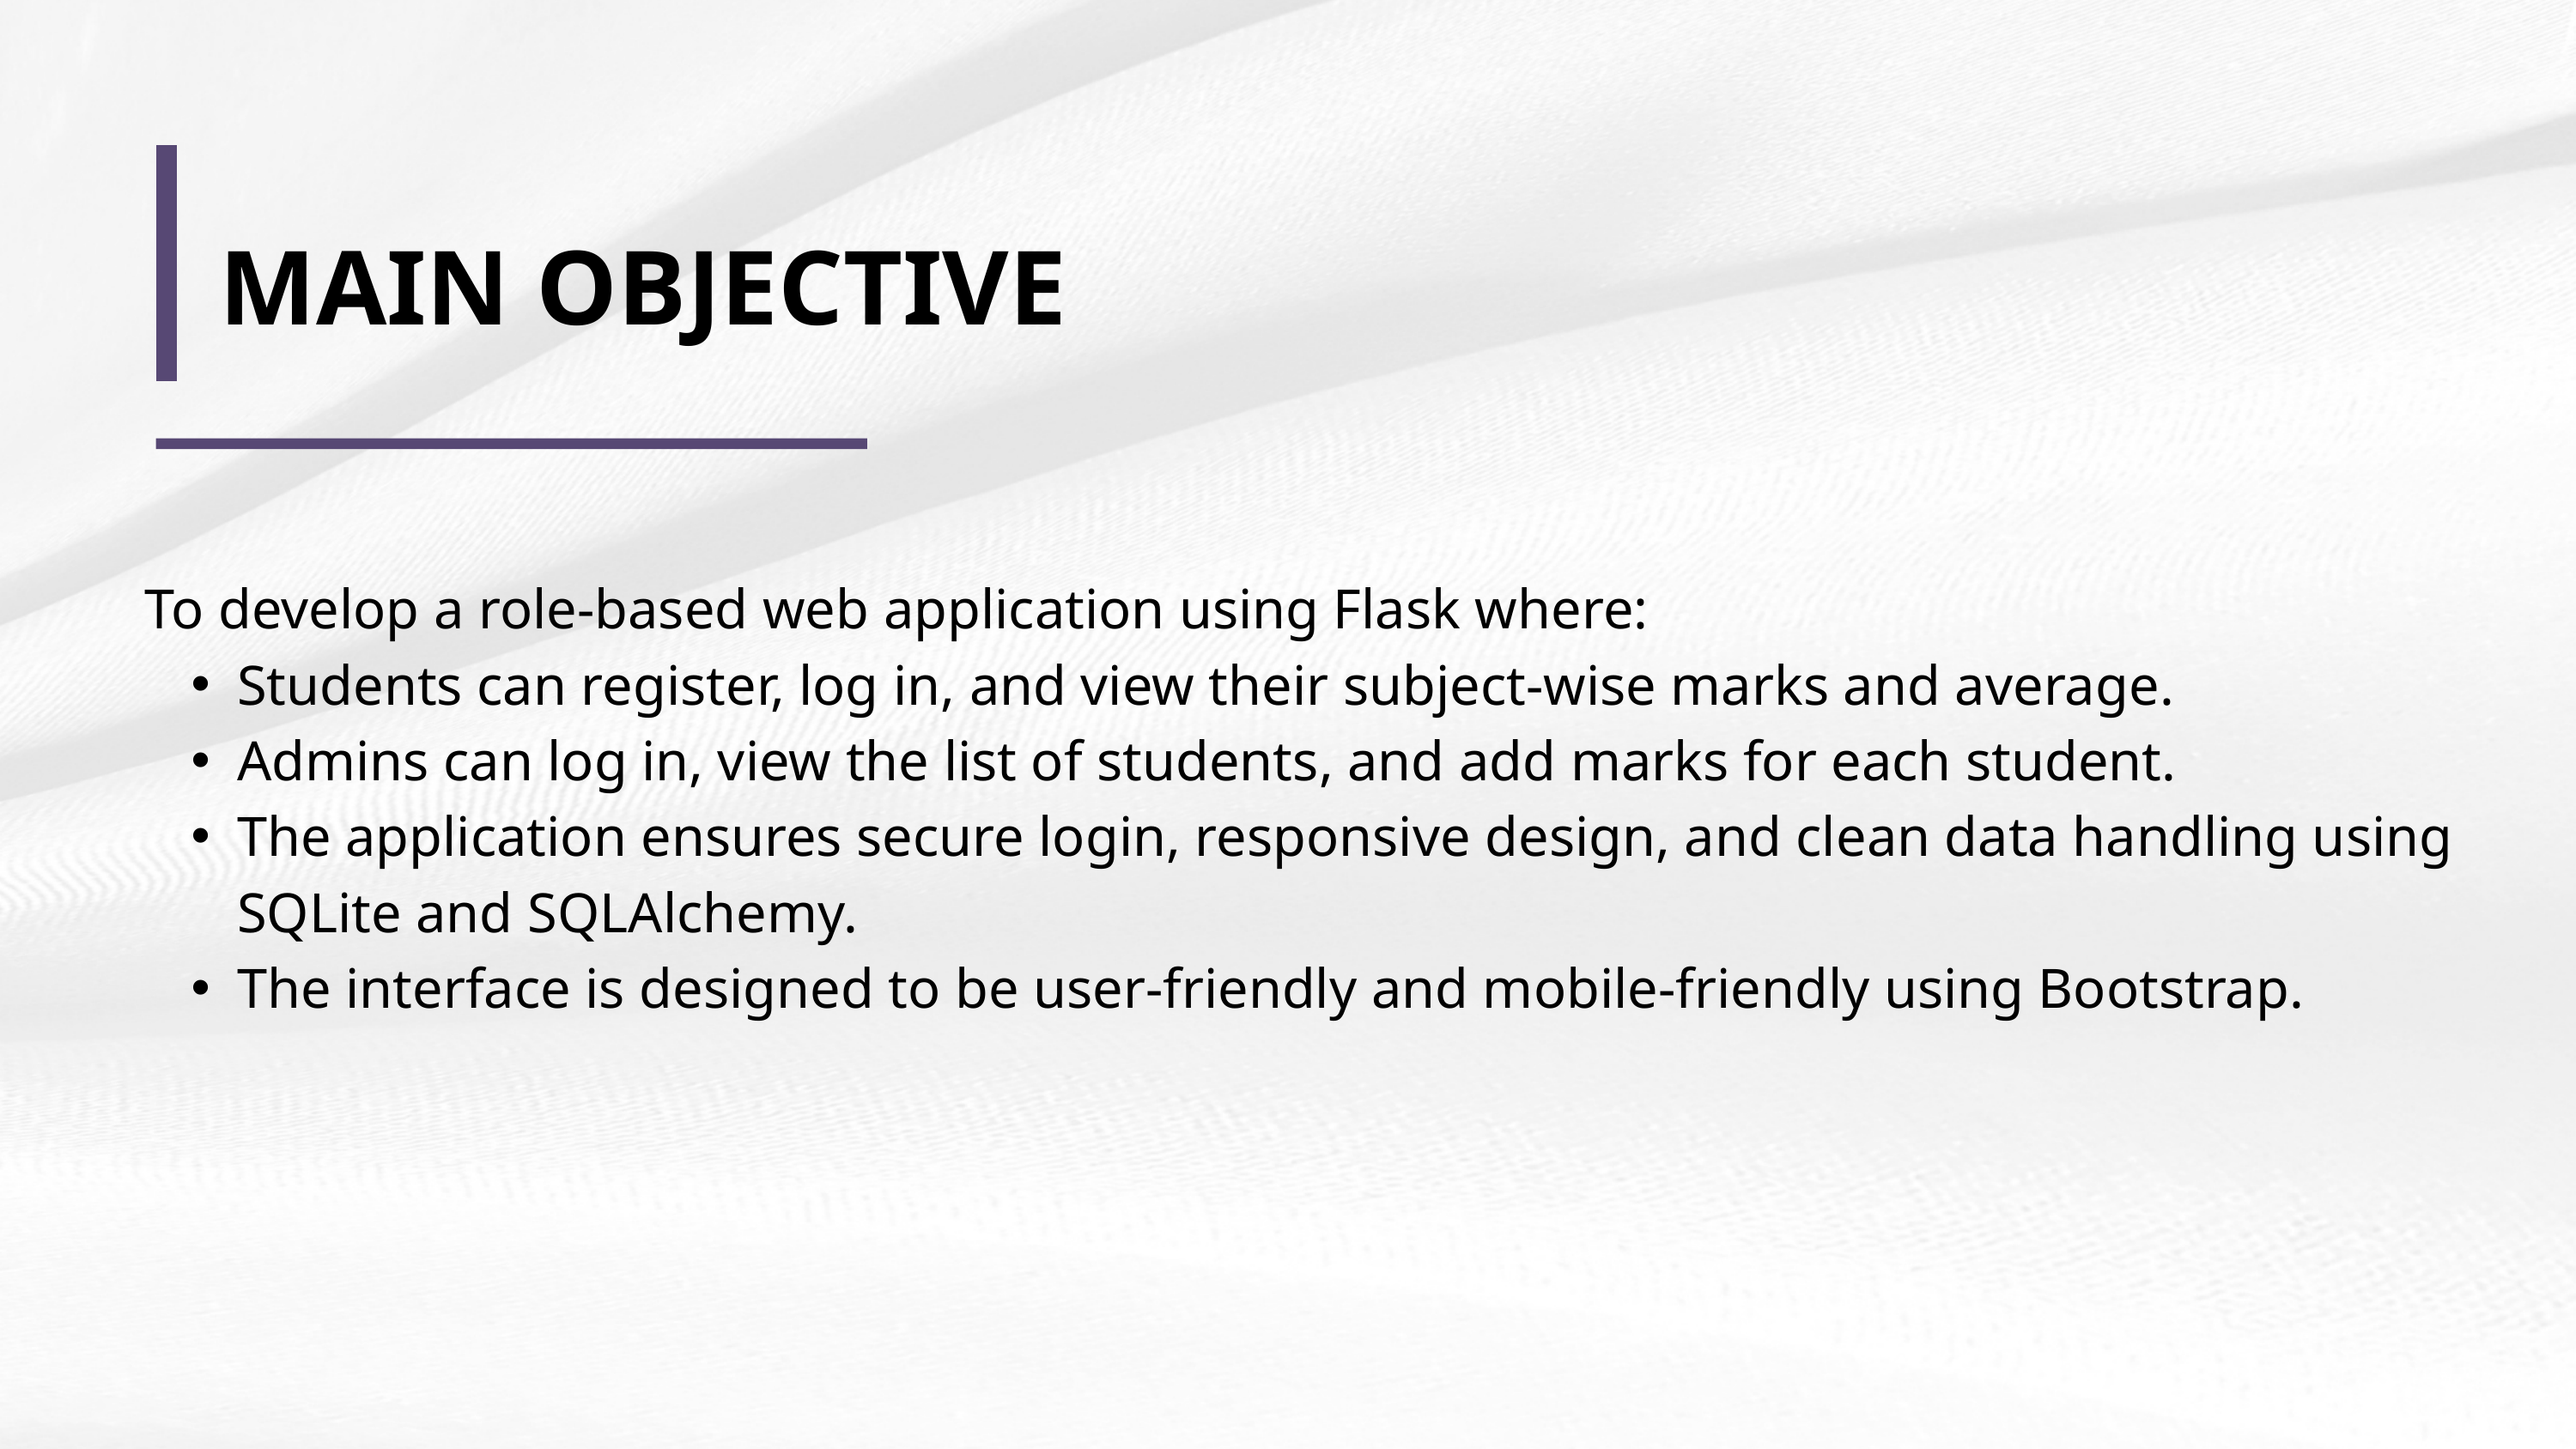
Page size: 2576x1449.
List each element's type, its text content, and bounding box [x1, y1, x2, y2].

text_box To develop a role-based web application using Flask where: Students can register, log in, and view their subject-wise marks and average. Admins can log in, view the list of students, and add marks for each student. The application ensures secure login, responsive design, and clean data handling using SQLite and SQLAlchemy. The interface is designed to be user-friendly and mobile-friendly using Bootstrap. [144, 563, 2576, 1082]
text_box MAIN OBJECTIVE [219, 202, 1449, 345]
text_box [0, 0, 2576, 1449]
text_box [155, 144, 177, 381]
